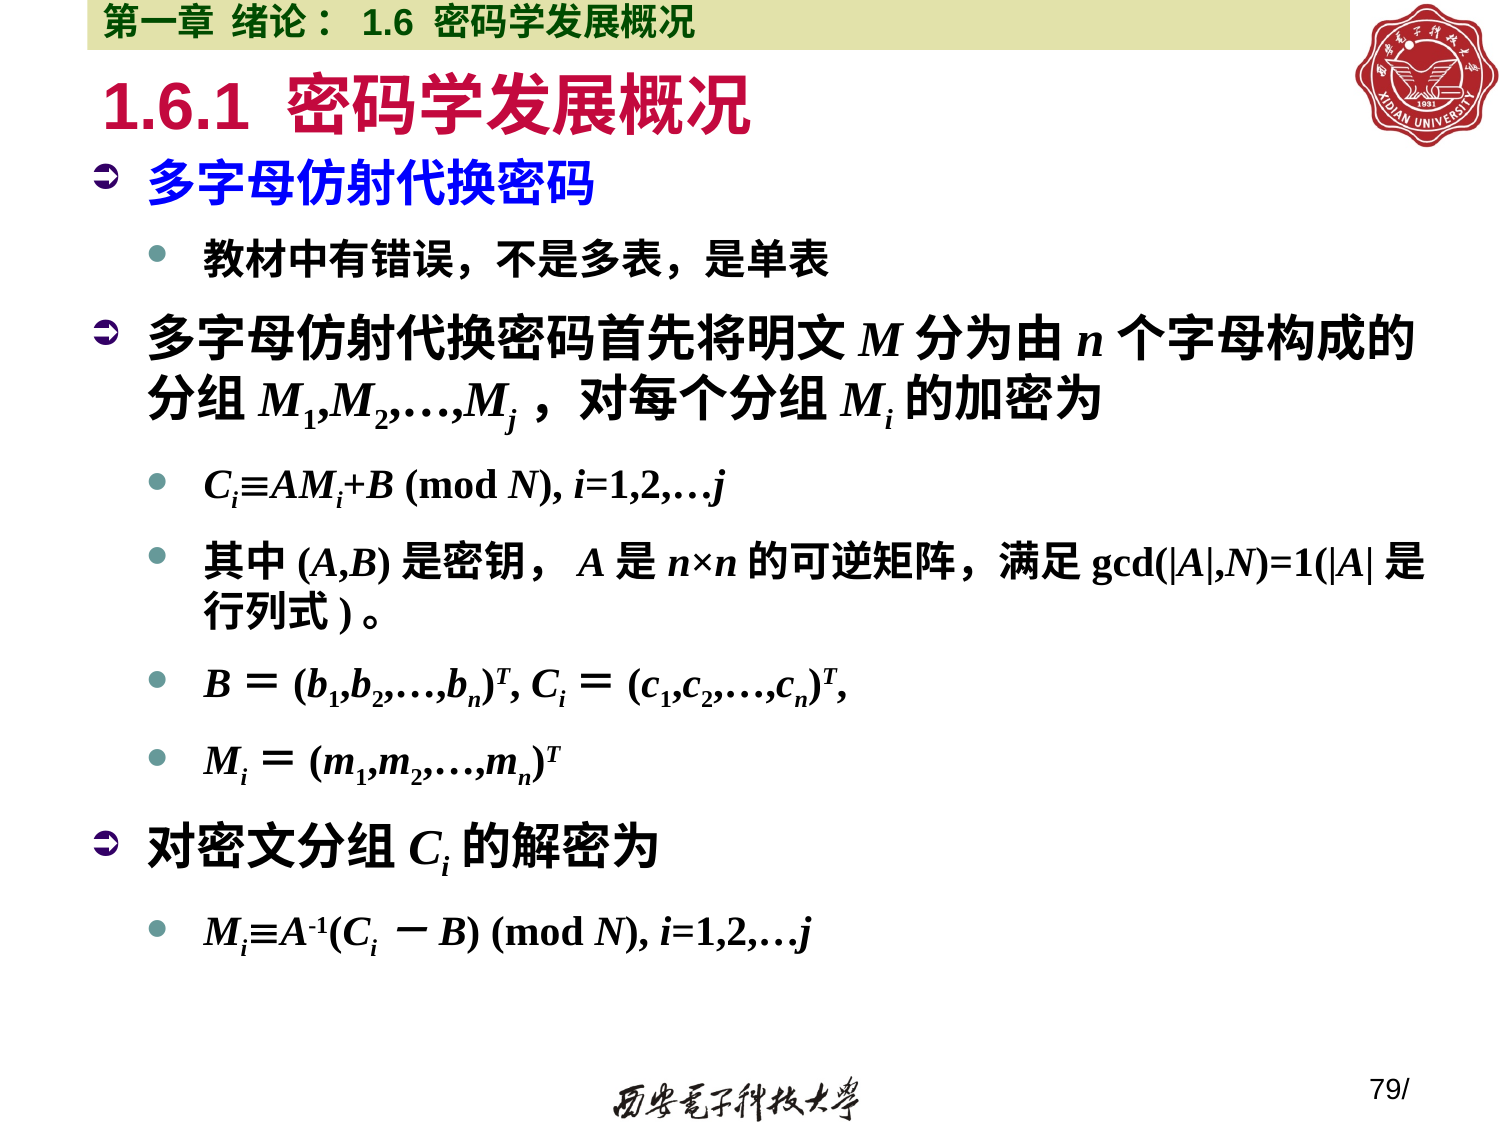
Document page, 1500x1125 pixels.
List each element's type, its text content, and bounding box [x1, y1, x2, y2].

picture [612, 1088, 863, 1125]
title 1.6.1 密码学发展概况 [87, 62, 1351, 137]
text_box 第一章 绪论 ：1.6 密码学发展概况 [87, 0, 1350, 50]
slide_number 79/ [1074, 1062, 1426, 1113]
picture [1350, 0, 1500, 150]
list 多字母仿射代换密码 教材中有错误，不是多表，是单表 多字母仿射代换密码首先将明文M分为由n个字母构成的分组M1,M2,…,Mj，对每个分组Mi的加密为 CiAMi+B (mod N), i=1,2,…j 其中(A,B)是密钥，A是n×n的可逆矩阵，满足gcd(|A|,N)=1(|A|是行列式)。 B＝(b1,b2,…,bn)T, Ci＝(c1,c2,…,cn)T, Mi＝(m1,m2,…,mn)T 对密文分组Ci的解密为 MiA-1(Ci－B) (mod N), i=1,2,…j [74, 137, 1463, 1088]
